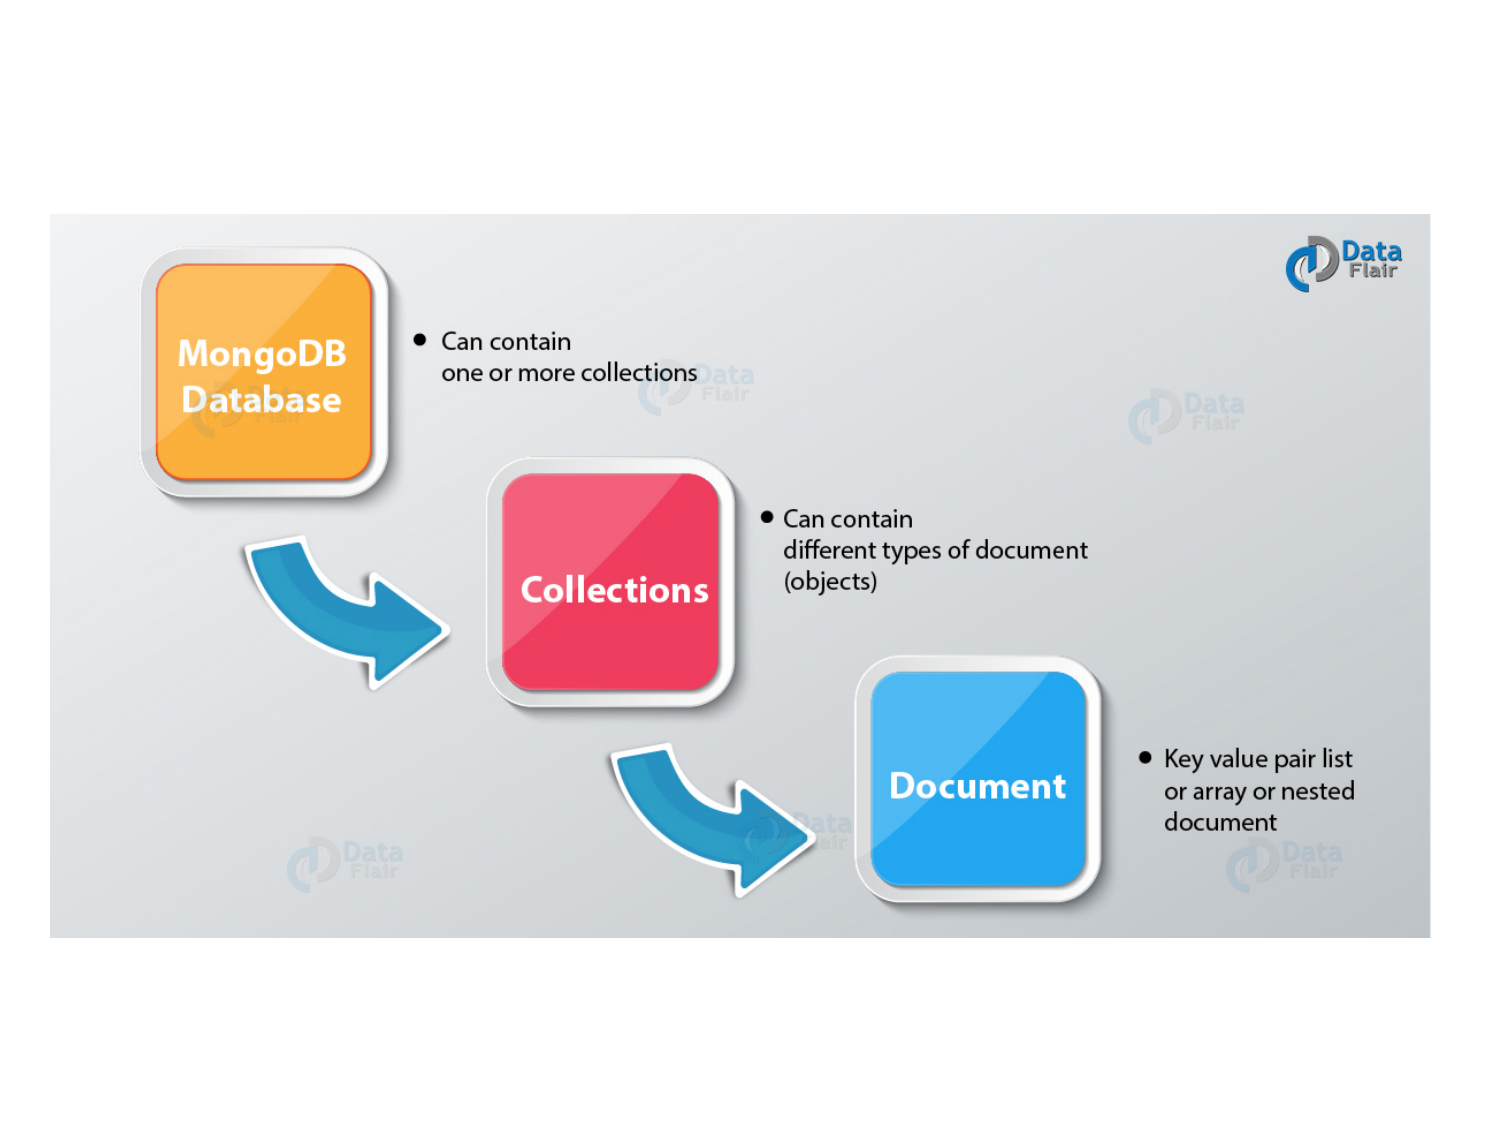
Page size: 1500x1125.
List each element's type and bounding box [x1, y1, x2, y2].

picture [49, 214, 1432, 938]
